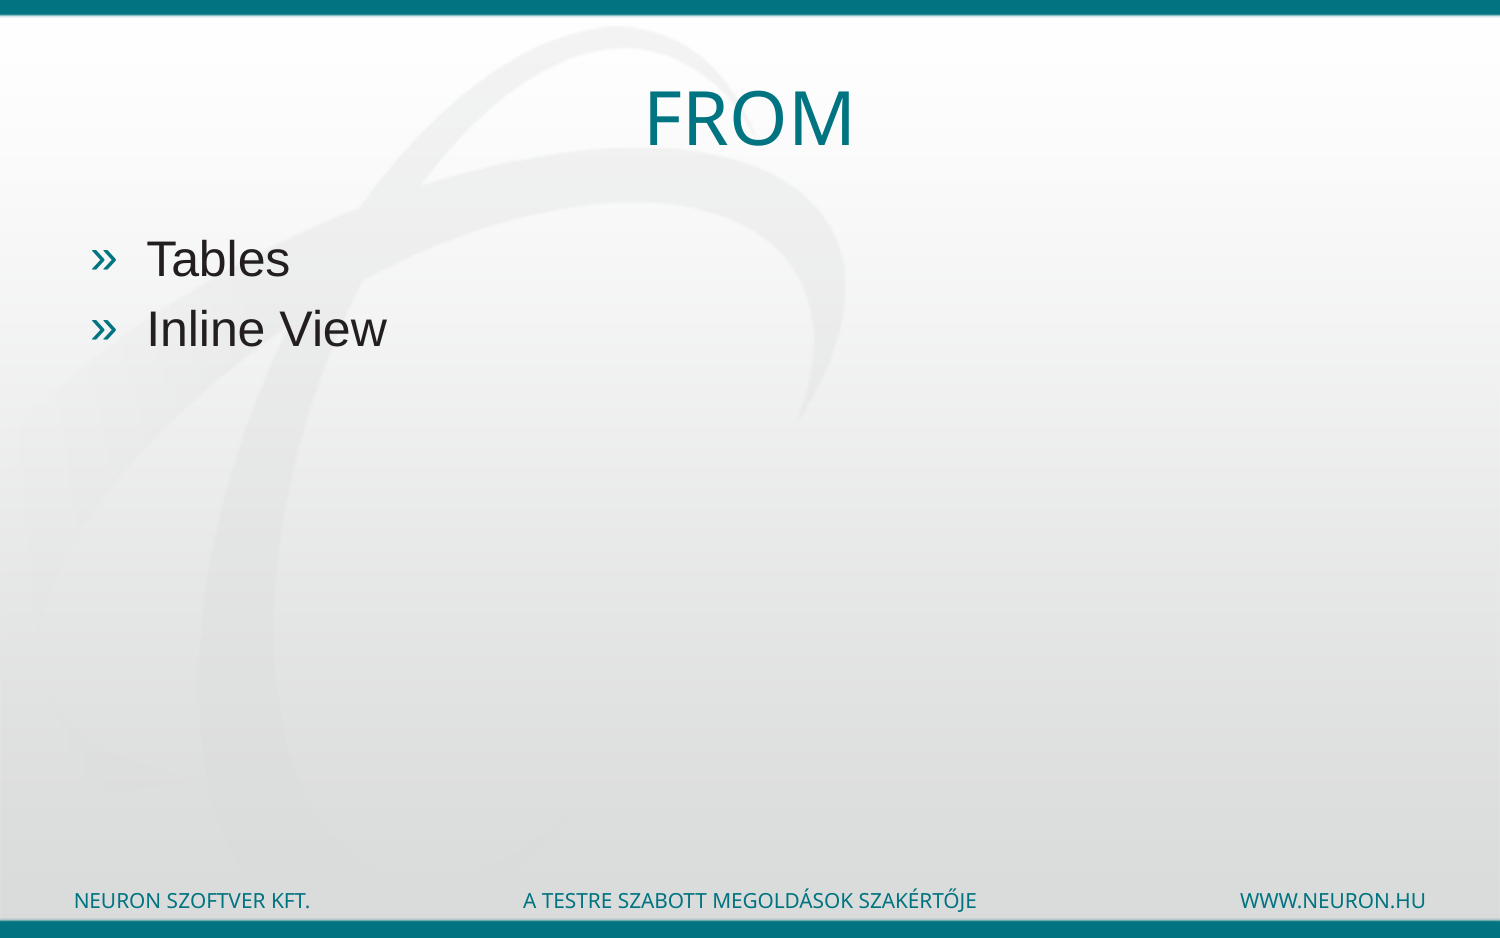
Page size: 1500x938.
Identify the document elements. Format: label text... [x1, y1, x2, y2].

title From [75, 37, 1425, 194]
picture [0, 0, 1500, 938]
list Tables Inline View [75, 218, 1425, 838]
